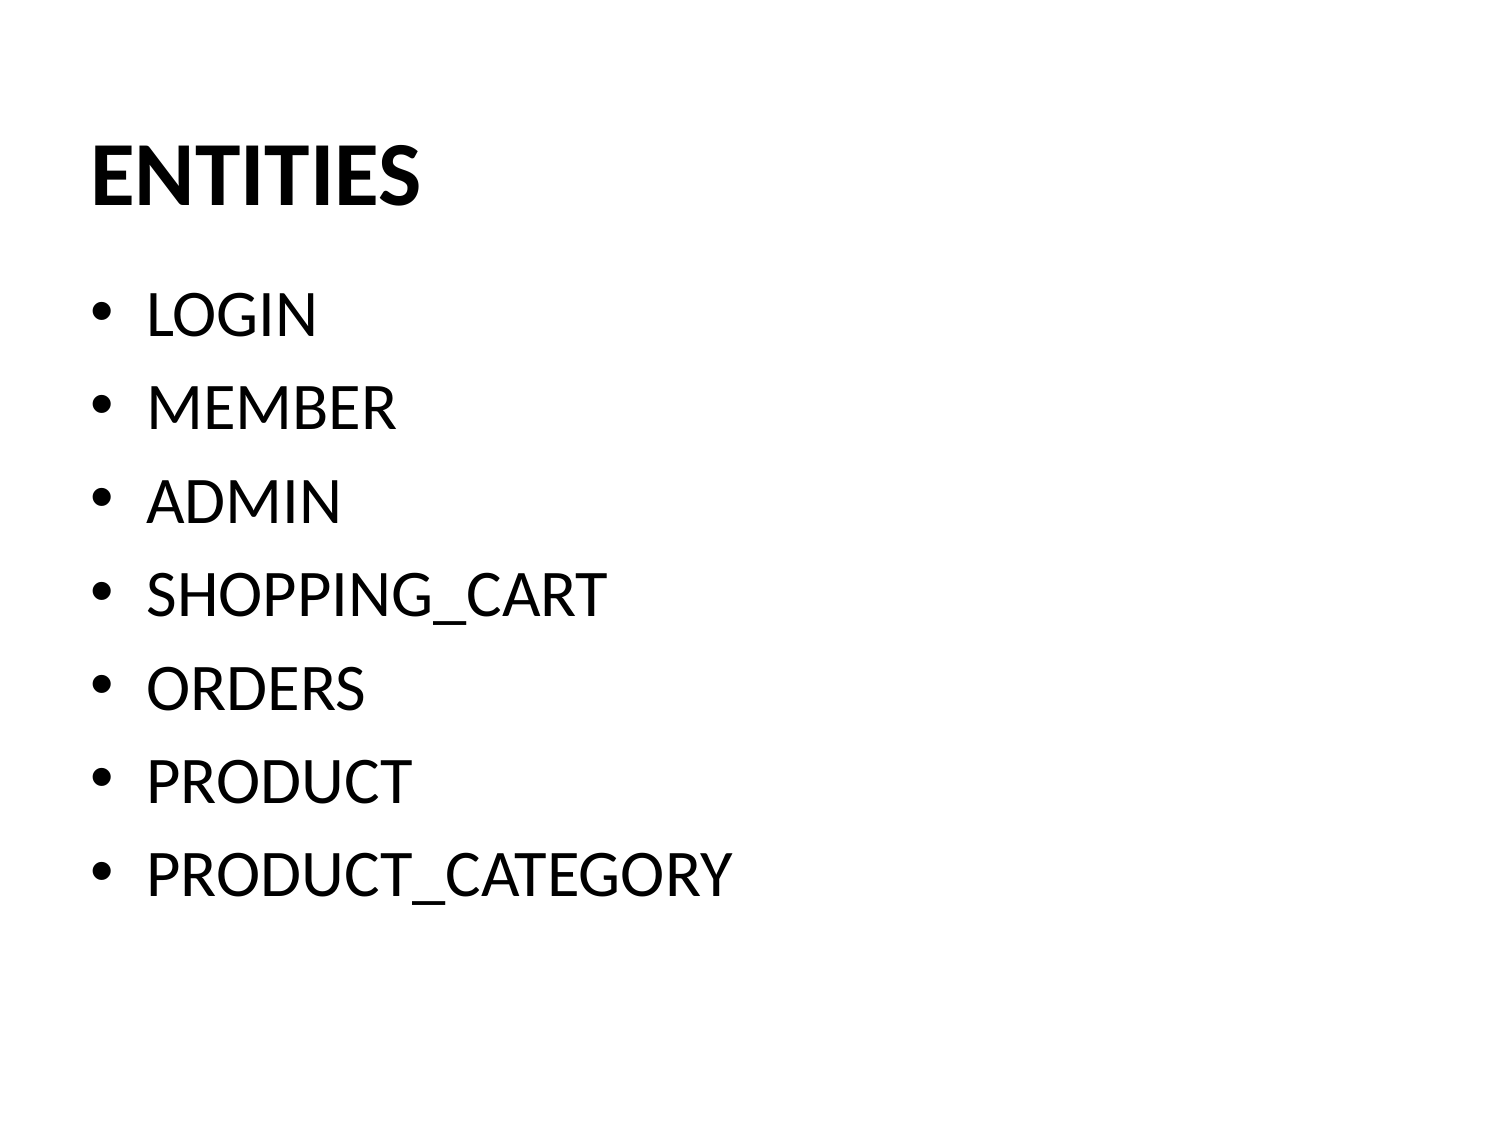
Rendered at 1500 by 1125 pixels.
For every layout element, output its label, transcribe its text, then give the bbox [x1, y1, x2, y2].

list LOGIN MEMBER ADMIN SHOPPING_CART ORDERS PRODUCT PRODUCT_CATEGORY [75, 262, 1425, 1005]
title ENTITIES [75, 75, 1425, 262]
